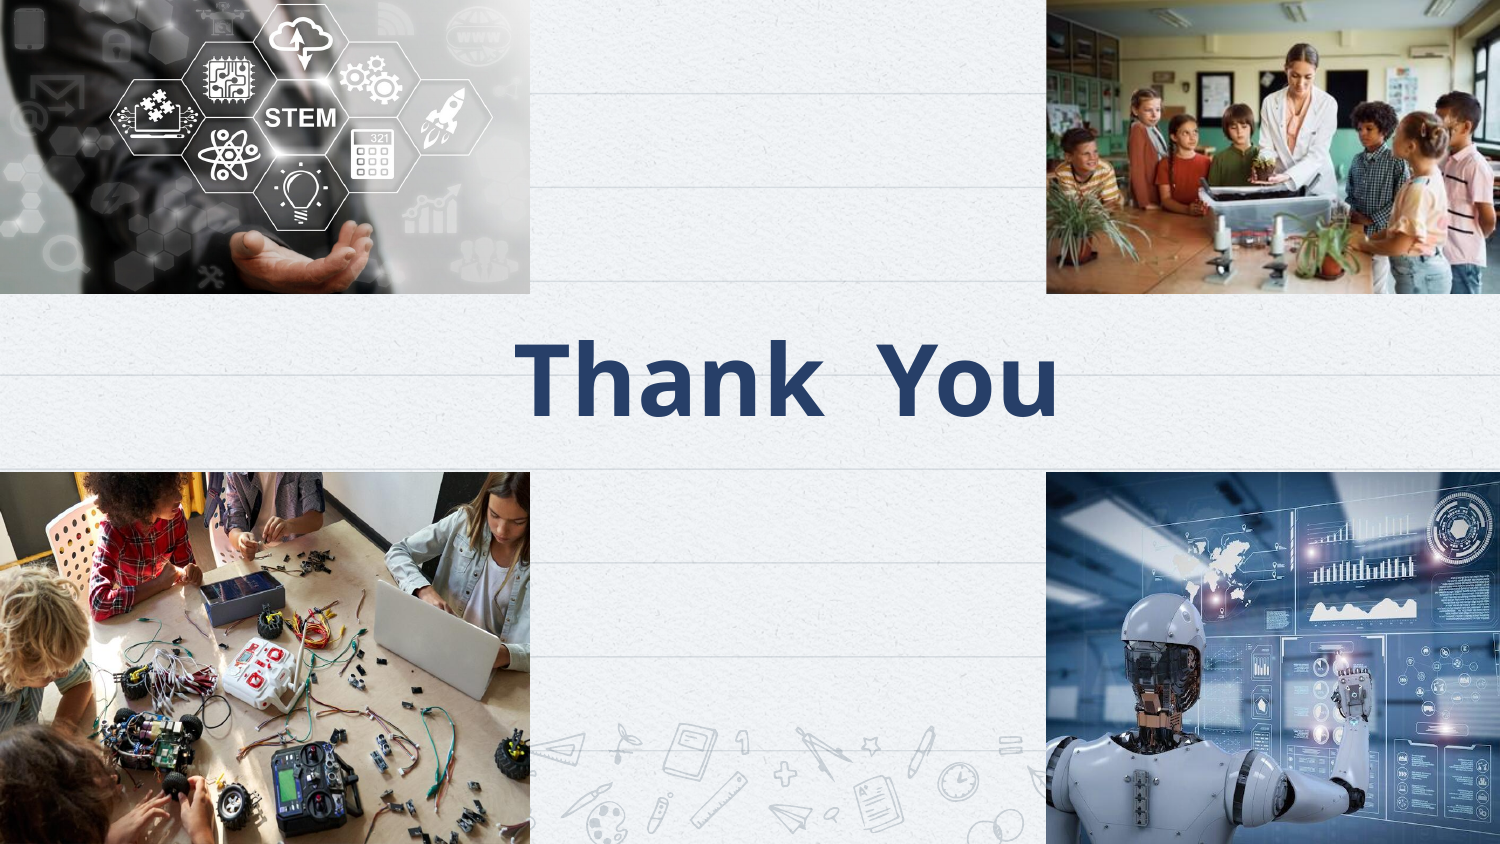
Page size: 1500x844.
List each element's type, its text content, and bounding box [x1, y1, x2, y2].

title Thank You [206, 347, 1370, 439]
picture [0, 0, 1500, 844]
